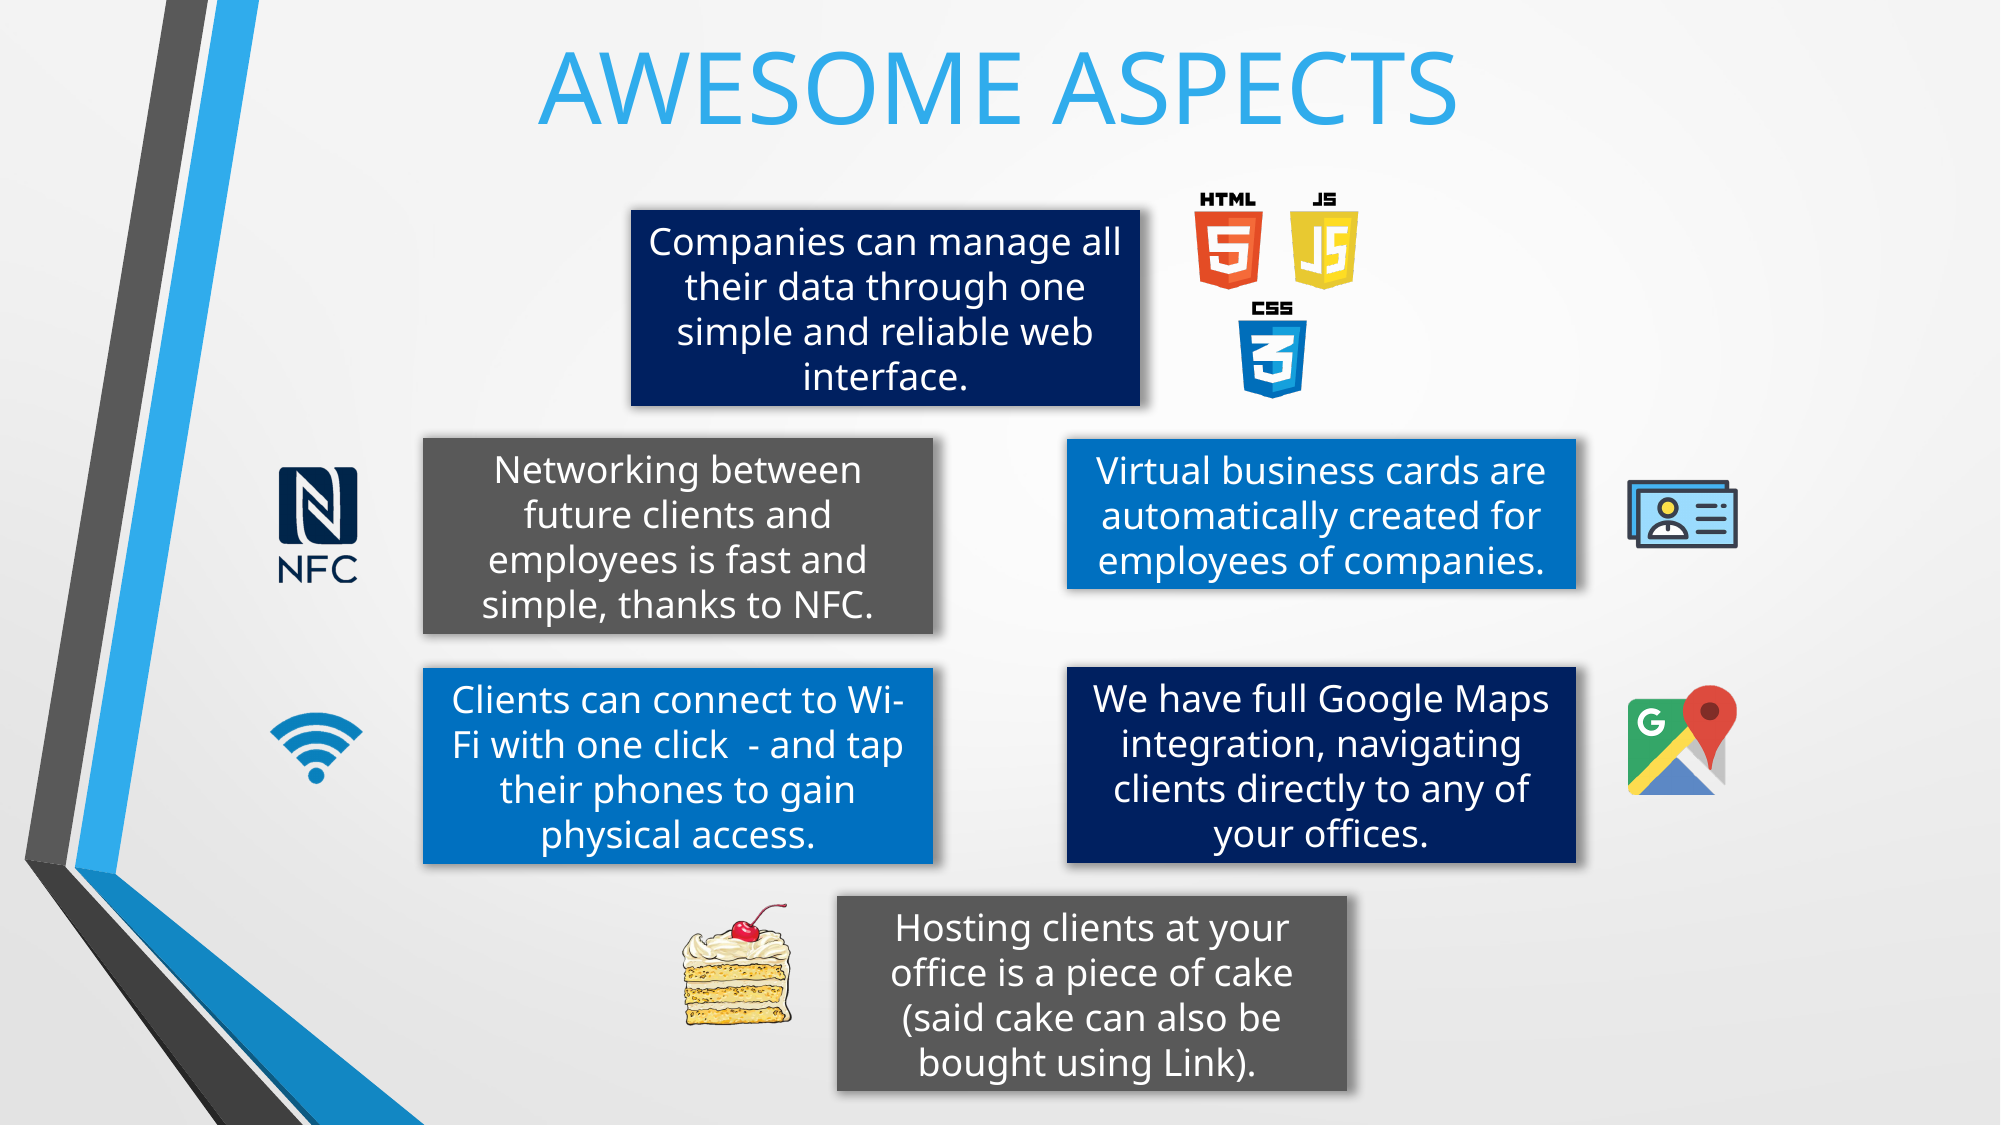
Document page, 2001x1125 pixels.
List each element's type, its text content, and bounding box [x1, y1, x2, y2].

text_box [653, 881, 1347, 1049]
text_box AWESOME ASPECTS [523, 17, 1477, 153]
picture [263, 695, 370, 795]
text_box Clients can connect to Wi-Fi with one click - and tap their phones to gain physical access. [423, 668, 933, 864]
picture [1604, 459, 1761, 569]
picture [273, 463, 360, 586]
text_box We have full Google Maps integration, navigating clients directly to any of your offices. [1067, 667, 1576, 863]
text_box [630, 185, 1369, 407]
text_box Networking between future clients and employees is fast and simple, thanks to NFC. [423, 438, 933, 634]
picture [1628, 685, 1737, 795]
text_box Virtual business cards are automatically created for employees of companies. [1067, 439, 1576, 589]
